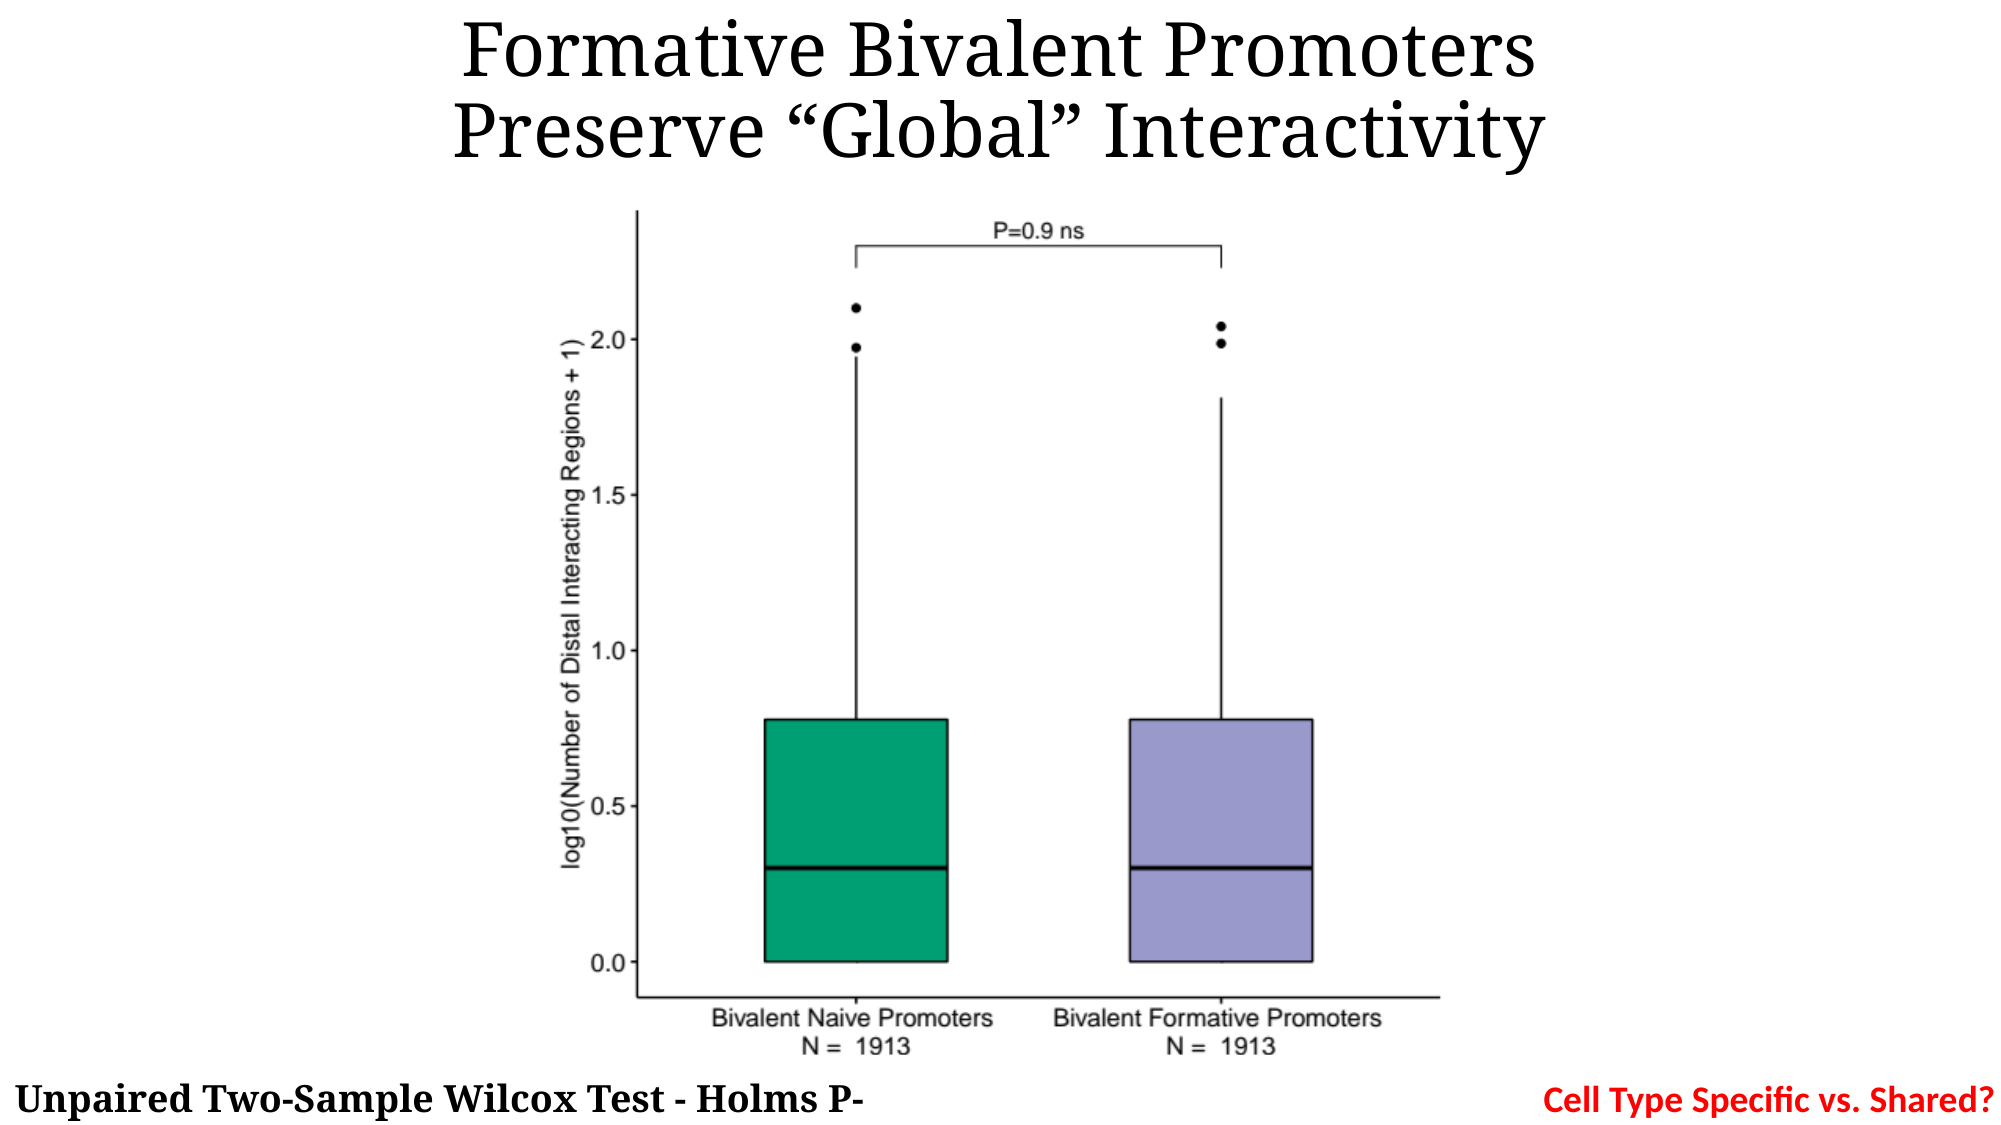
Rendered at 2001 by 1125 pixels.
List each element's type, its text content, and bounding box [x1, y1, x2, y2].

text_box Unpaired Two-Sample Wilcox Test - Holms P-Adjustment [0, 1067, 1033, 1125]
title Formative Bivalent Promoters Preserve “Global” Interactivity [137, 0, 1863, 186]
text_box Cell Type Specific vs. Shared? [1499, 1067, 2000, 1125]
picture [549, 198, 1450, 1055]
